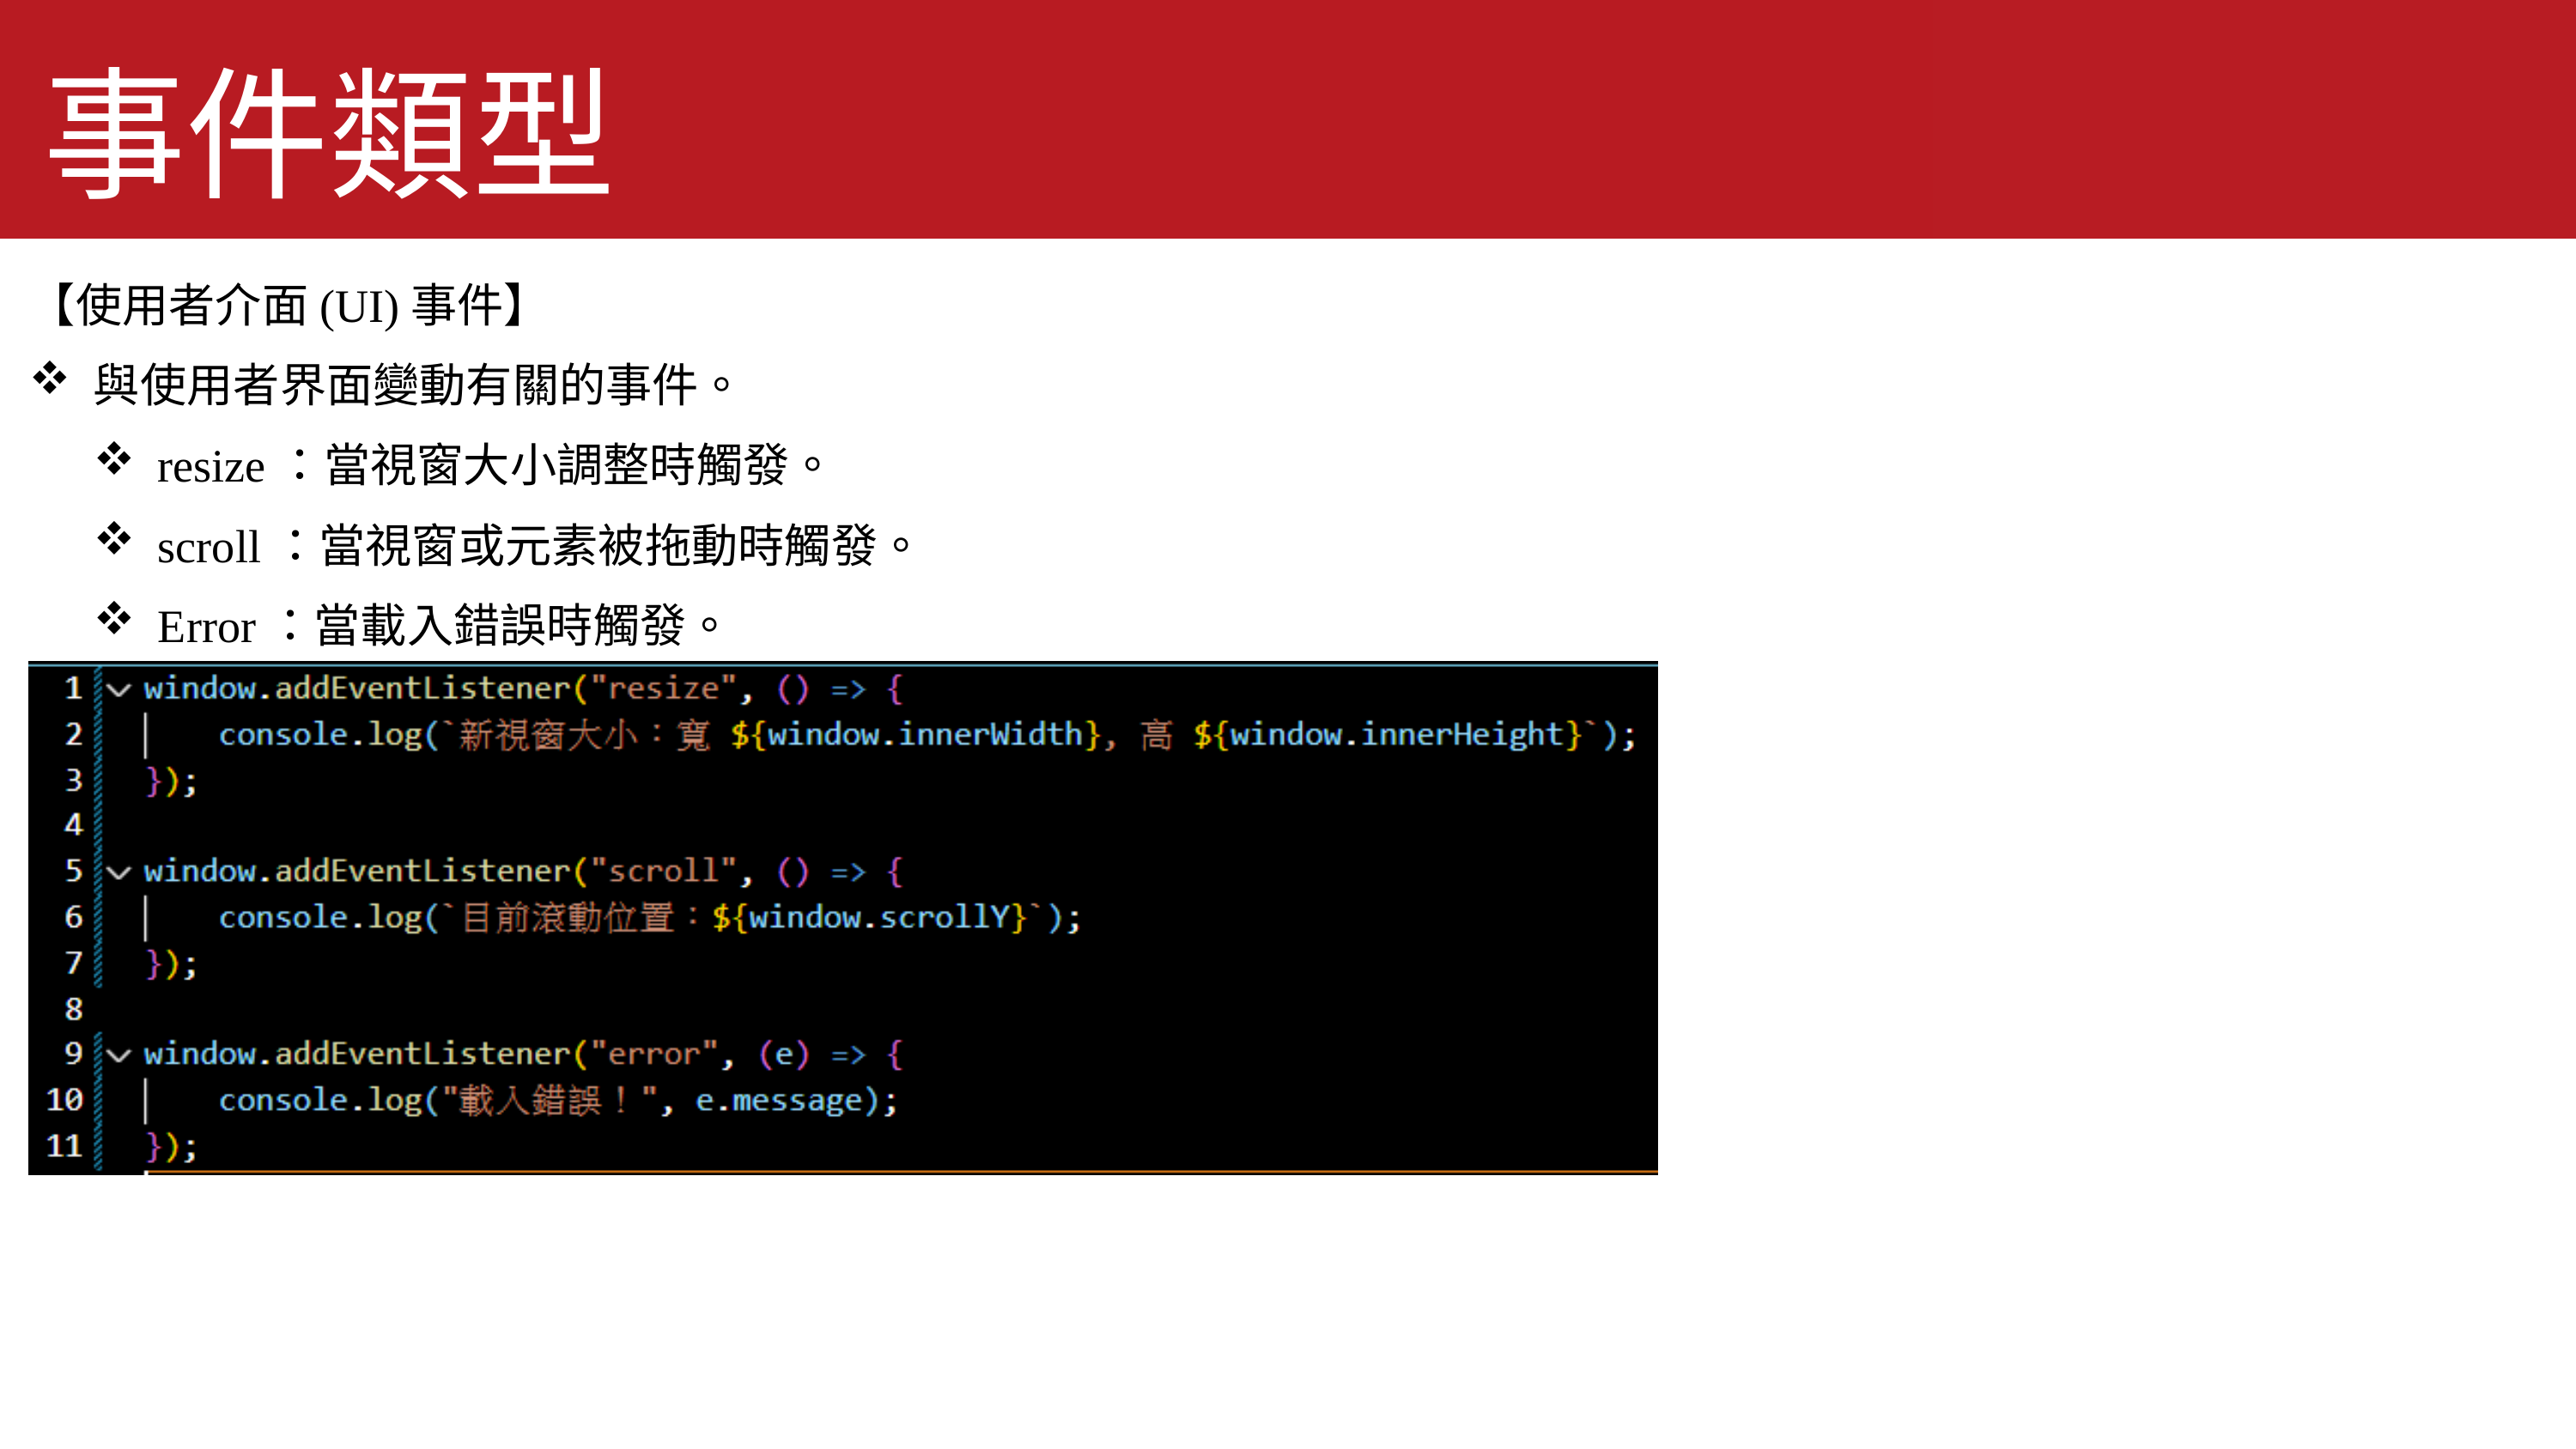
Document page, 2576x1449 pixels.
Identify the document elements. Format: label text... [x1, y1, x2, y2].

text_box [0, 0, 2576, 239]
text_box 【使用者介面(UI)事件】 與使用者界面變動有關的事件。 resize：當視窗大小調整時觸發。 scroll：當視窗或元素被拖動時觸發。 Error：當載入錯誤時觸發。 [28, 251, 1857, 652]
picture [28, 661, 1658, 1175]
